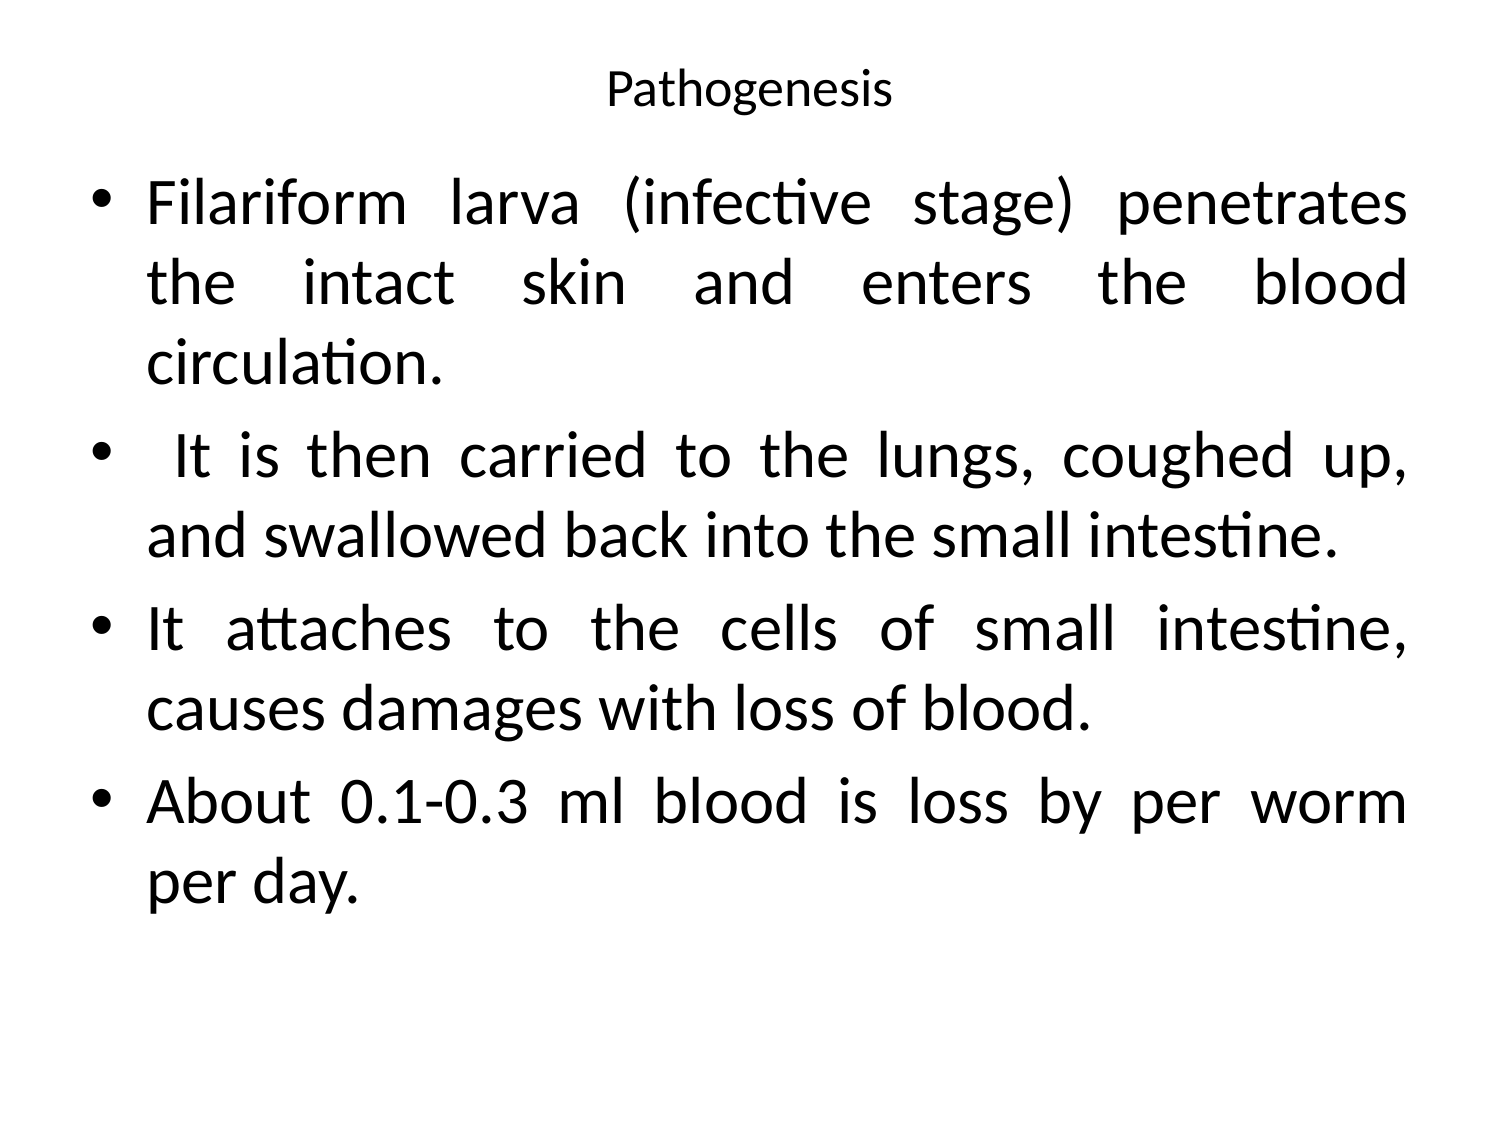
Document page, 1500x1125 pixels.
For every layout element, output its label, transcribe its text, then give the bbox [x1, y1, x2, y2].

title Pathogenesis [75, 45, 1425, 125]
list Filariform larva (infective stage) penetrates the intact skin and enters the blood circulation. It is then carried to the lungs, coughed up, and swallowed back into the small intestine. It attaches to the cells of small intestine, causes damages with loss of blood. About 0.1-0.3 ml blood is loss by per worm per day. [75, 149, 1425, 1005]
